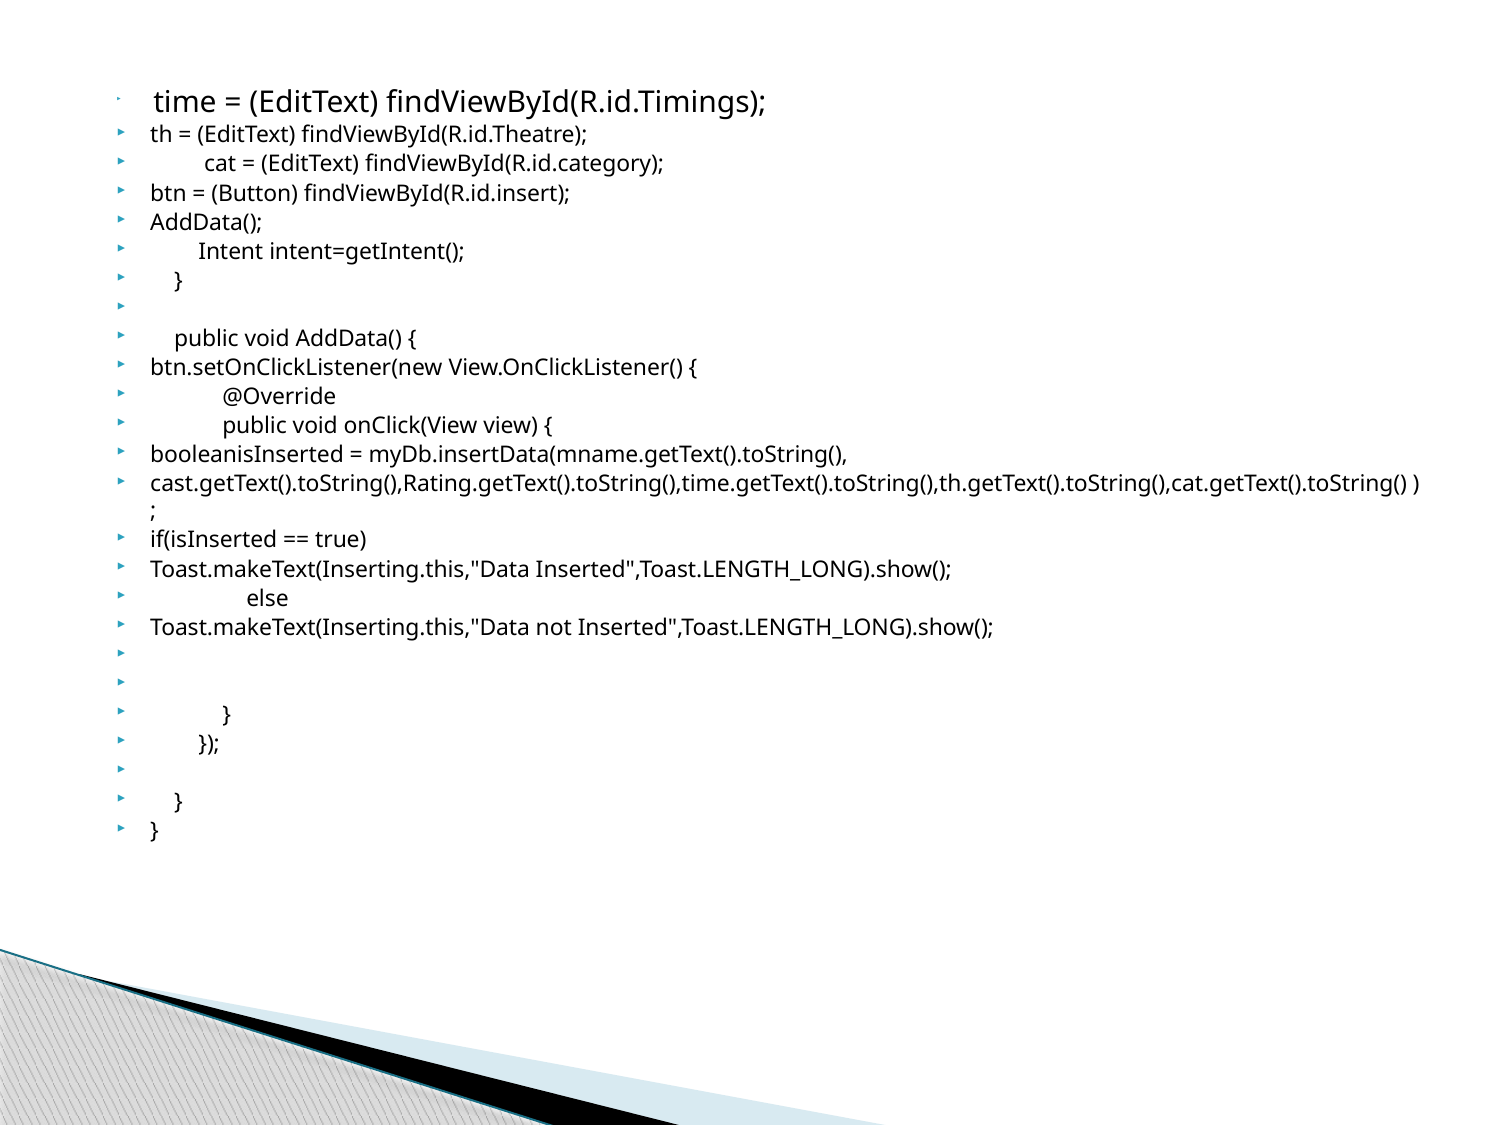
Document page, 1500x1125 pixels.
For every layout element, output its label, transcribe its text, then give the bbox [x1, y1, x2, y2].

list time = (EditText) findViewById(R.id.Timings); th = (EditText) findViewById(R.id.Theatre); cat = (EditText) findViewById(R.id.category); btn = (Button) findViewById(R.id.insert); AddData(); Intent intent=getIntent(); } public void AddData() { btn.setOnClickListener(new View.OnClickListener() { @Override public void onClick(View view) { booleanisInserted = myDb.insertData(mname.getText().toString(), cast.getText().toString(),Rating.getText().toString(),time.getText().toString(),th.getText().toString(),cat.getText().toString() ); if(isInserted == true) Toast.makeText(Inserting.this,"Data Inserted",Toast.LENGTH_LONG).show(); else Toast.makeText(Inserting.this,"Data not Inserted",Toast.LENGTH_LONG).show(); } }); } } [87, 75, 1438, 868]
